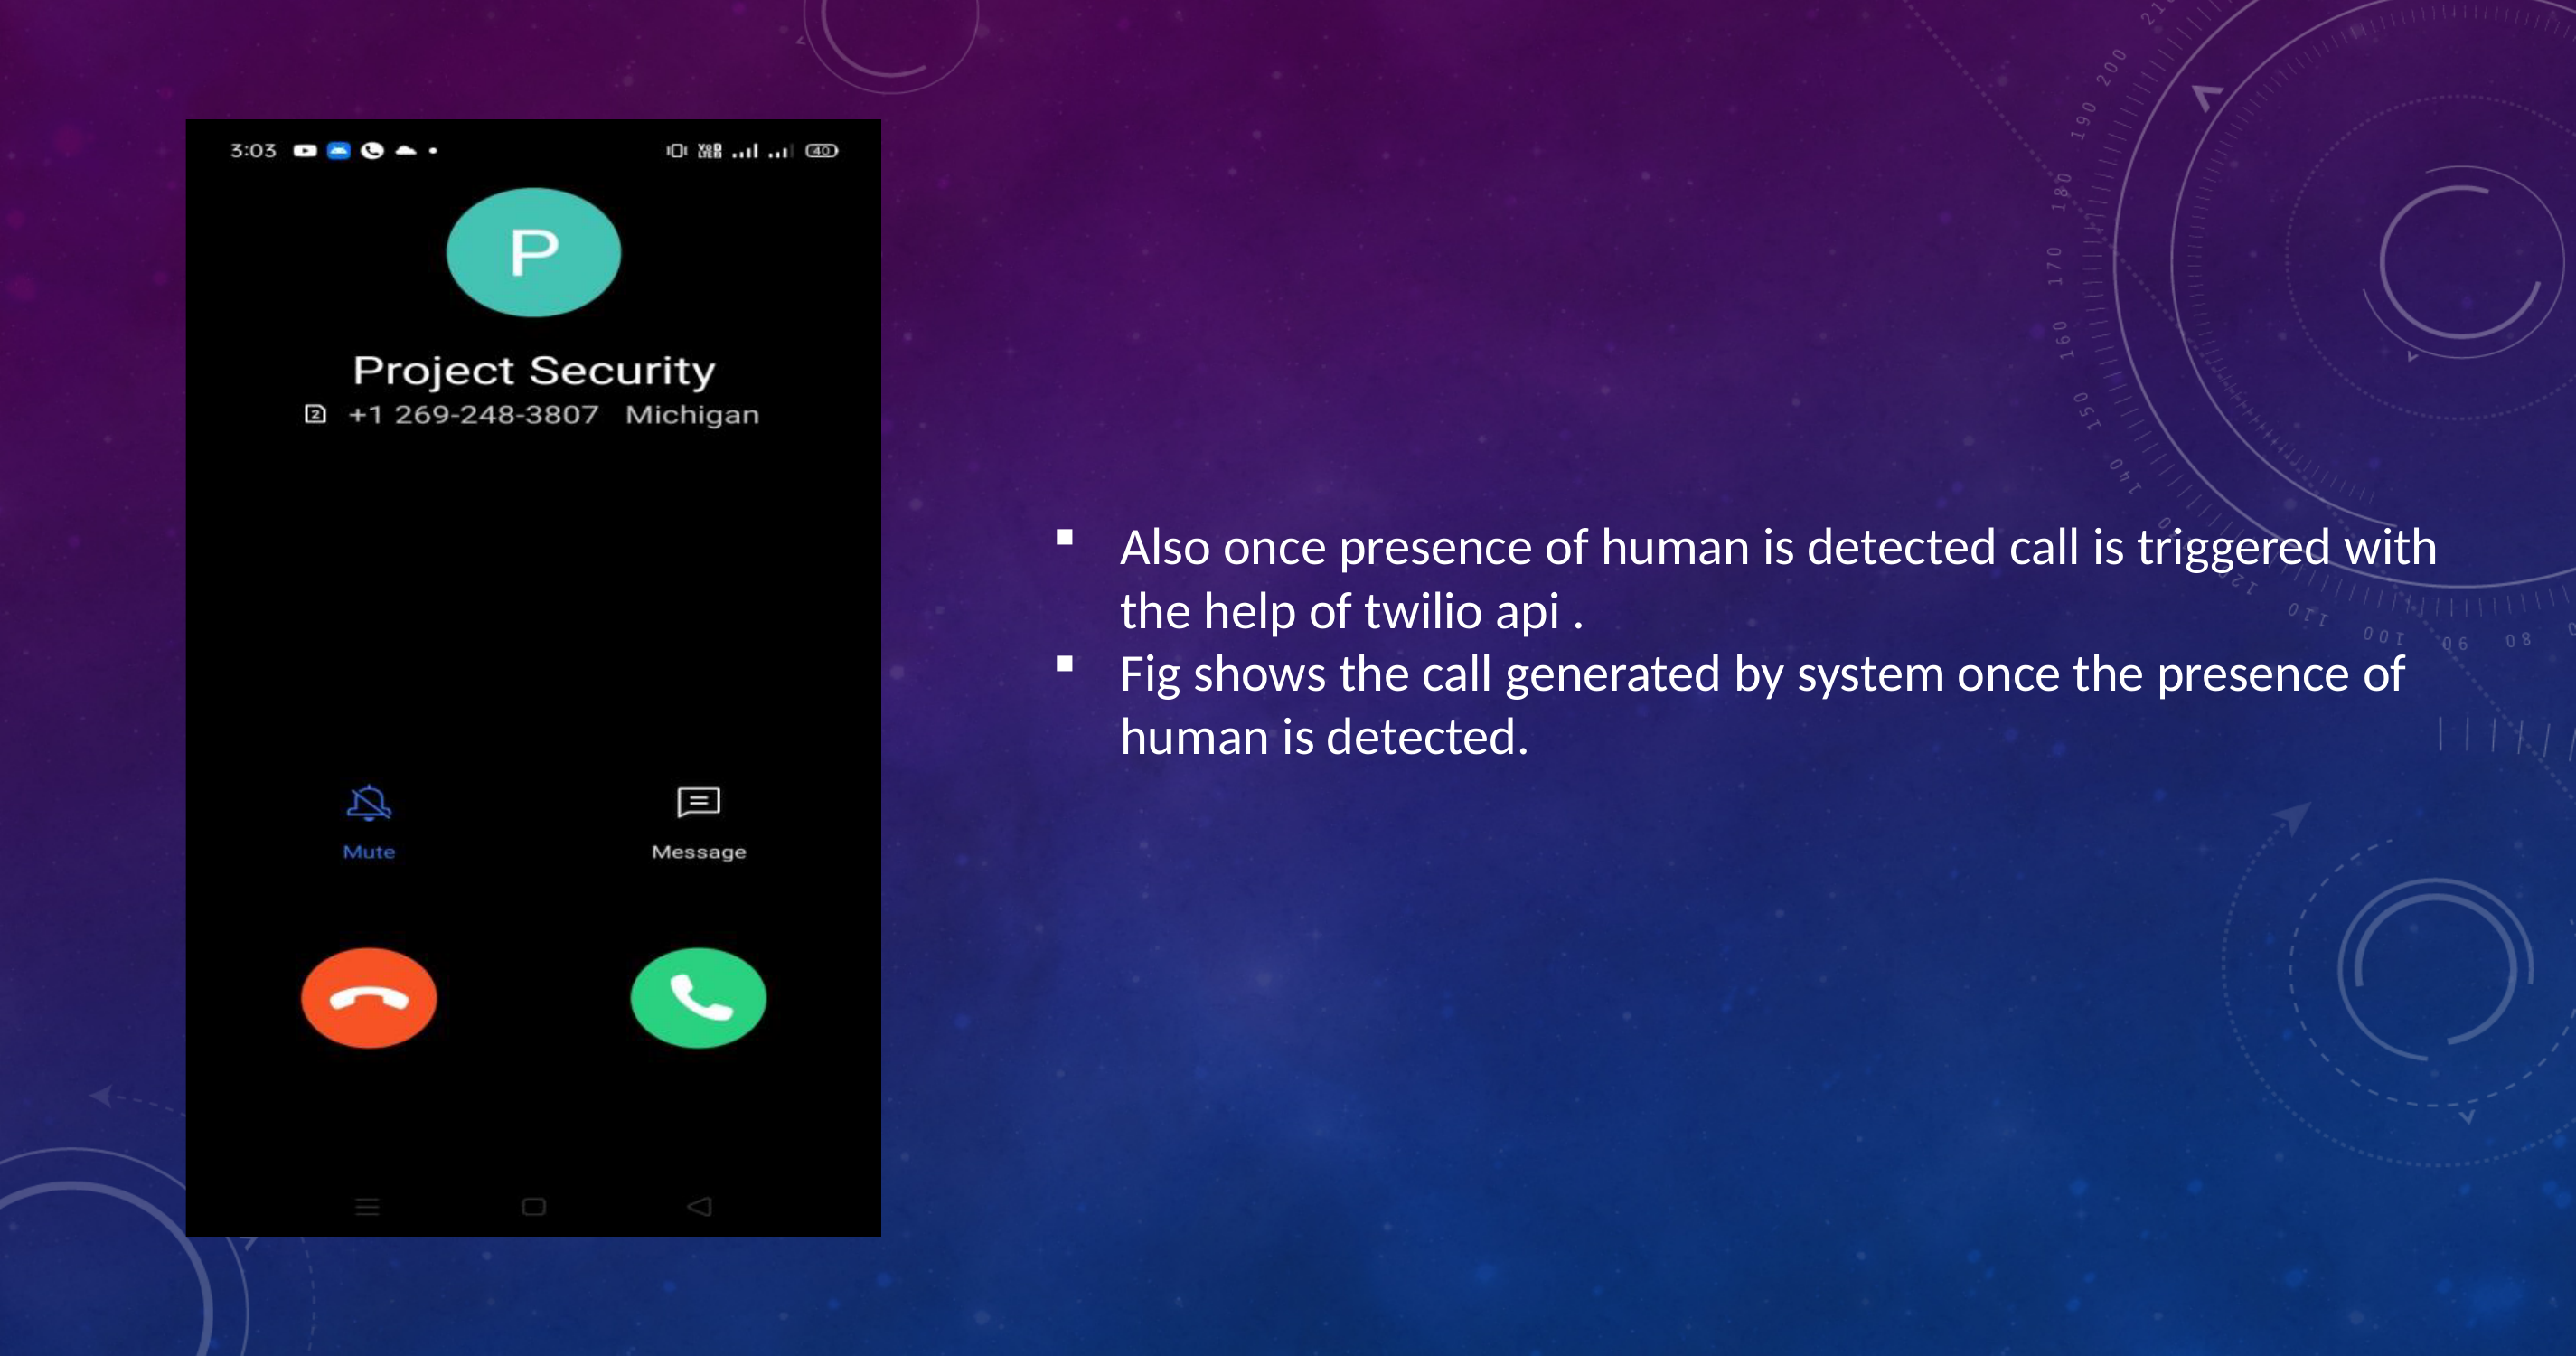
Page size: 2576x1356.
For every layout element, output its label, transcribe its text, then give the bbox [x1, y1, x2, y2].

text_box Also once presence of human is detected call is triggered with the help of twilio api . Fig shows the call generated by system once the presence of human is detected. [1039, 505, 2469, 772]
picture [0, 0, 2576, 1356]
